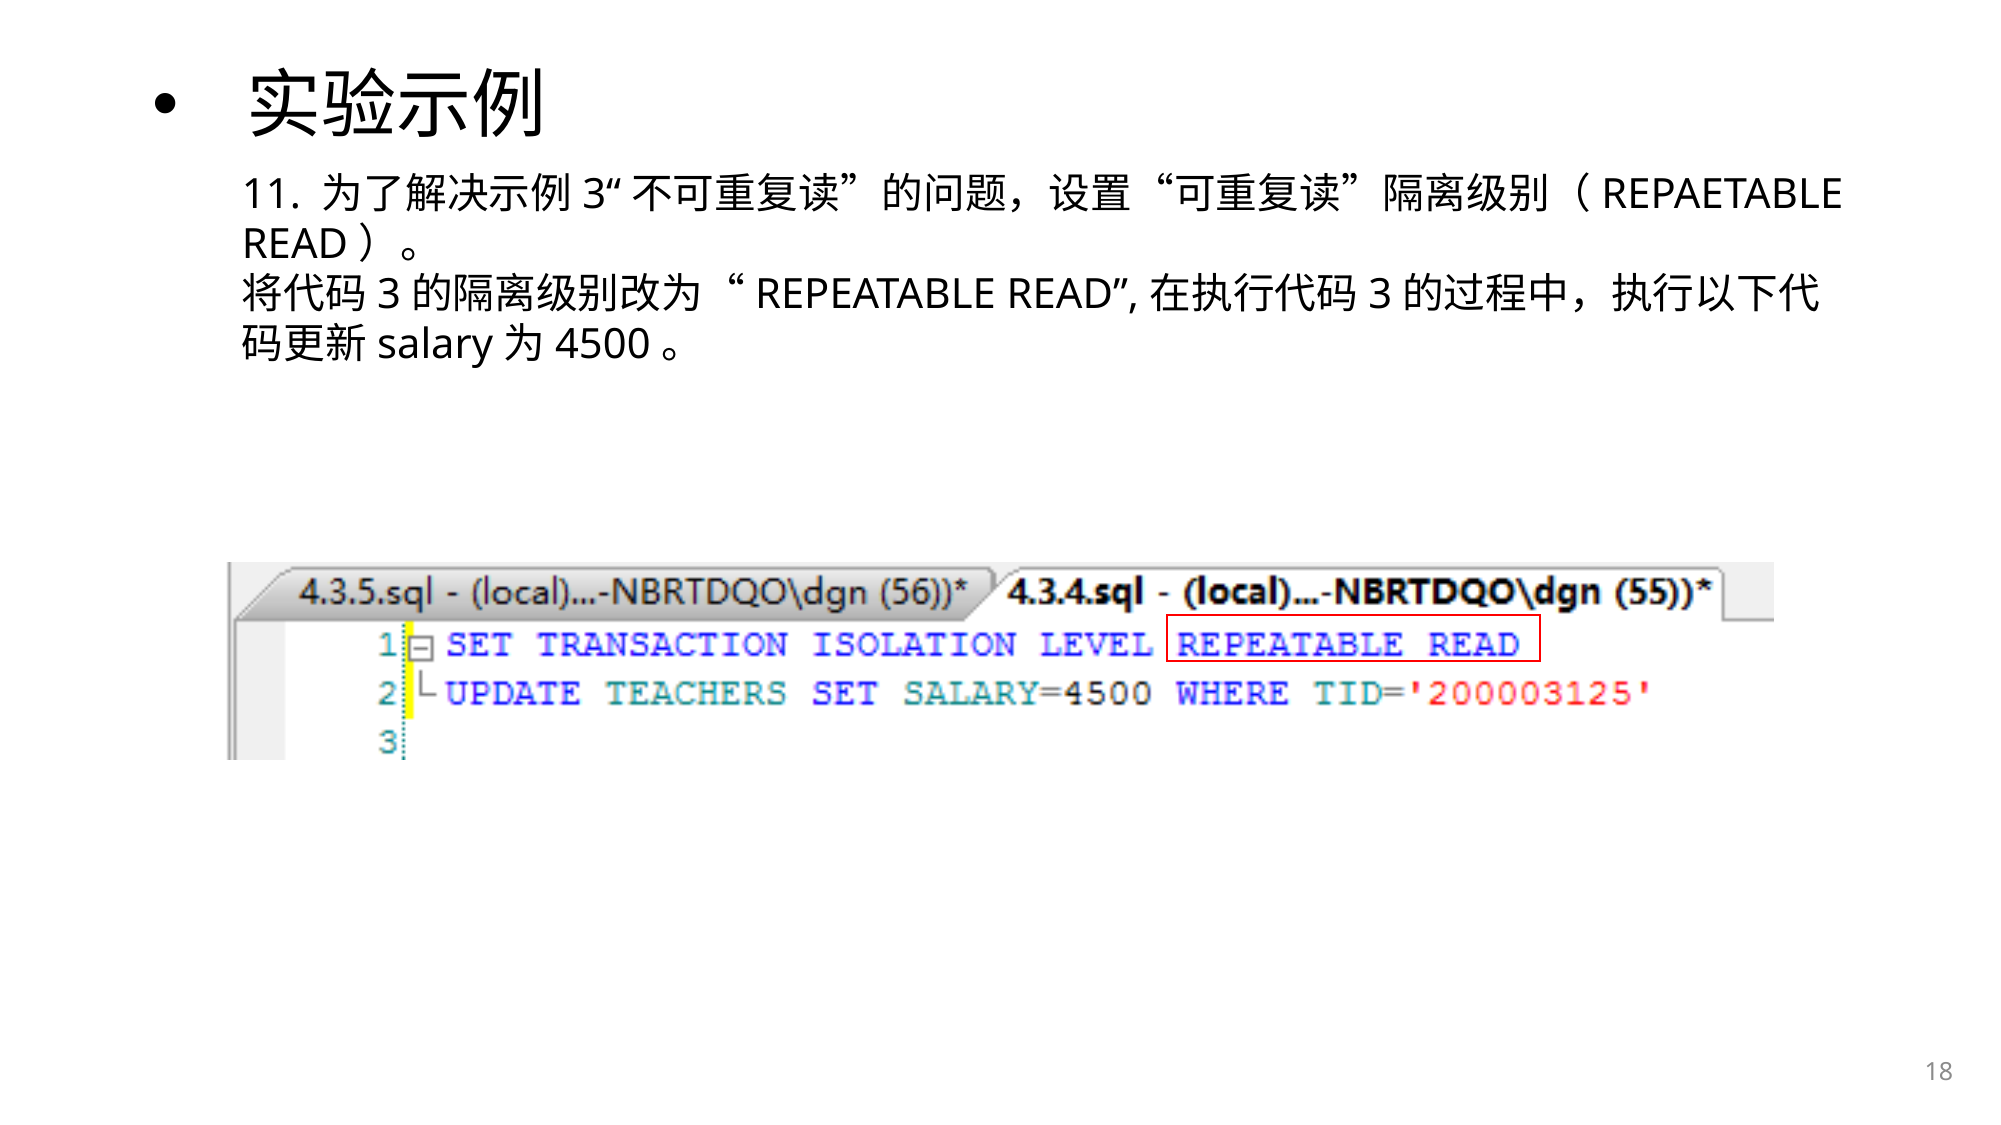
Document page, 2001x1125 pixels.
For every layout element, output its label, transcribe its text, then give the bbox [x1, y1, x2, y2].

slide_number 17 [1518, 1042, 1968, 1103]
picture [226, 562, 1774, 760]
text_box 11. 为了解决示例3“不可重复读”的问题，设置“可重复读”隔离级别（REPAETABLE READ）。 将代码3的隔离级别改为“REPEATABLE READ”,在执行代码3的过程中，执行以下代码更新salary为4500。 [227, 159, 1863, 374]
title 实验示例 [137, 39, 1863, 175]
